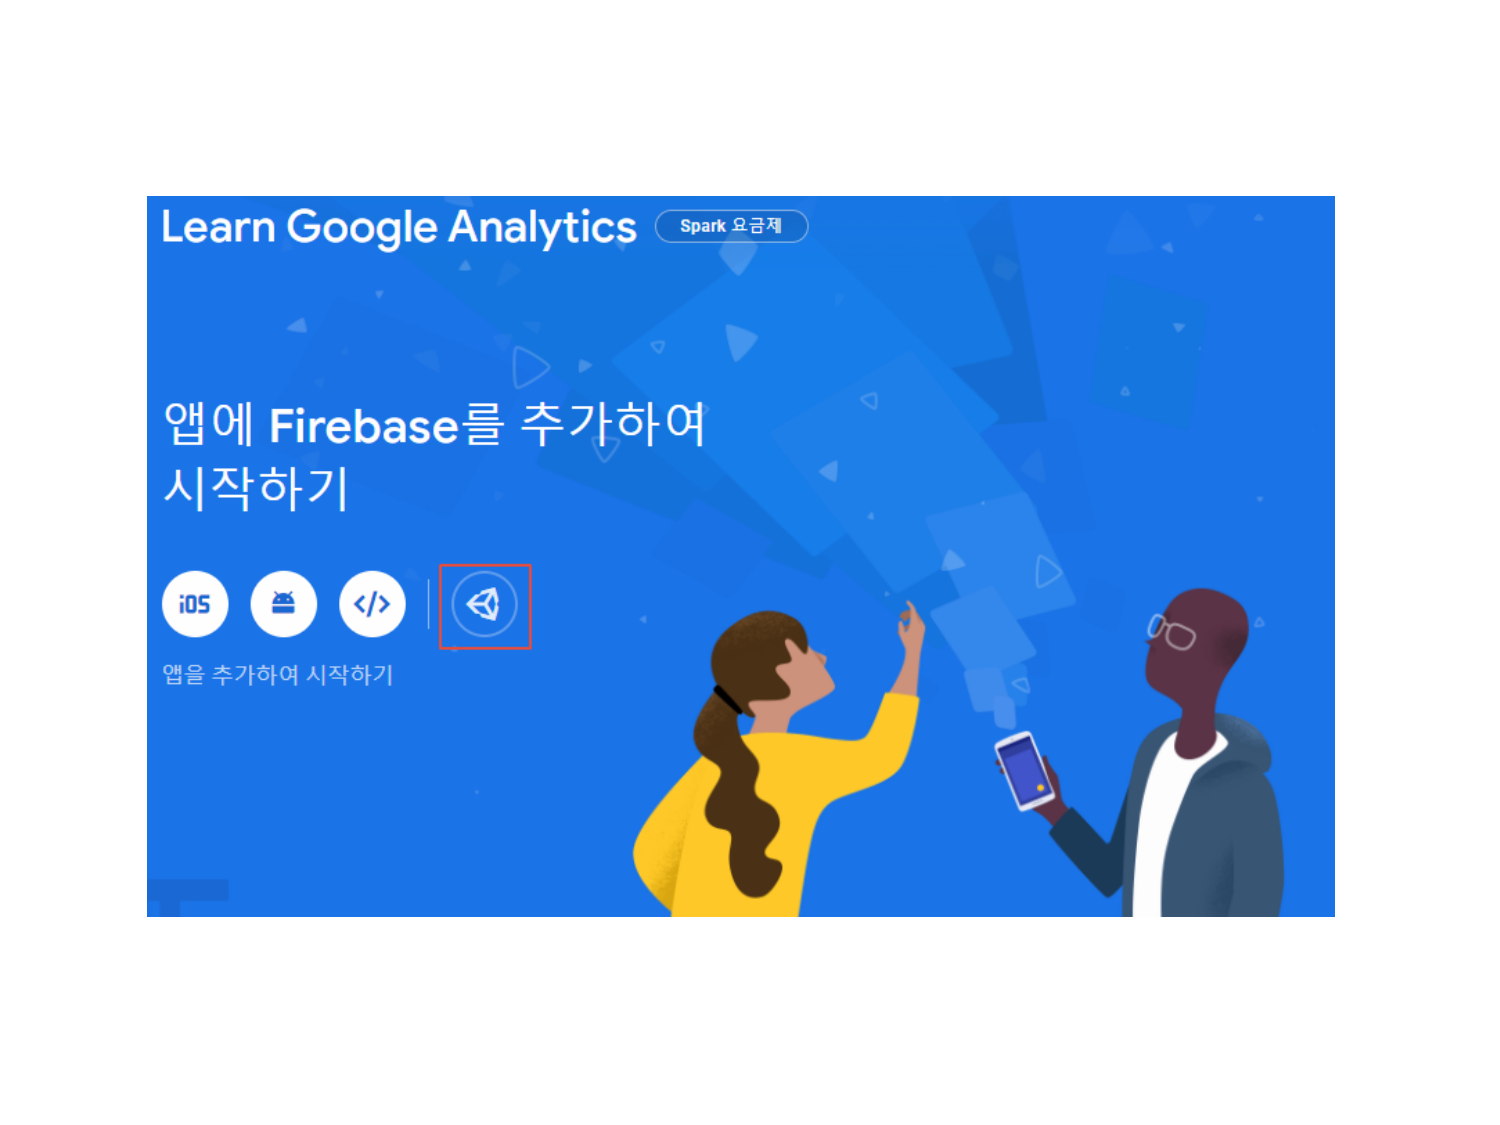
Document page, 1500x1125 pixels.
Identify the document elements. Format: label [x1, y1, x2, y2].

picture [147, 196, 1335, 918]
